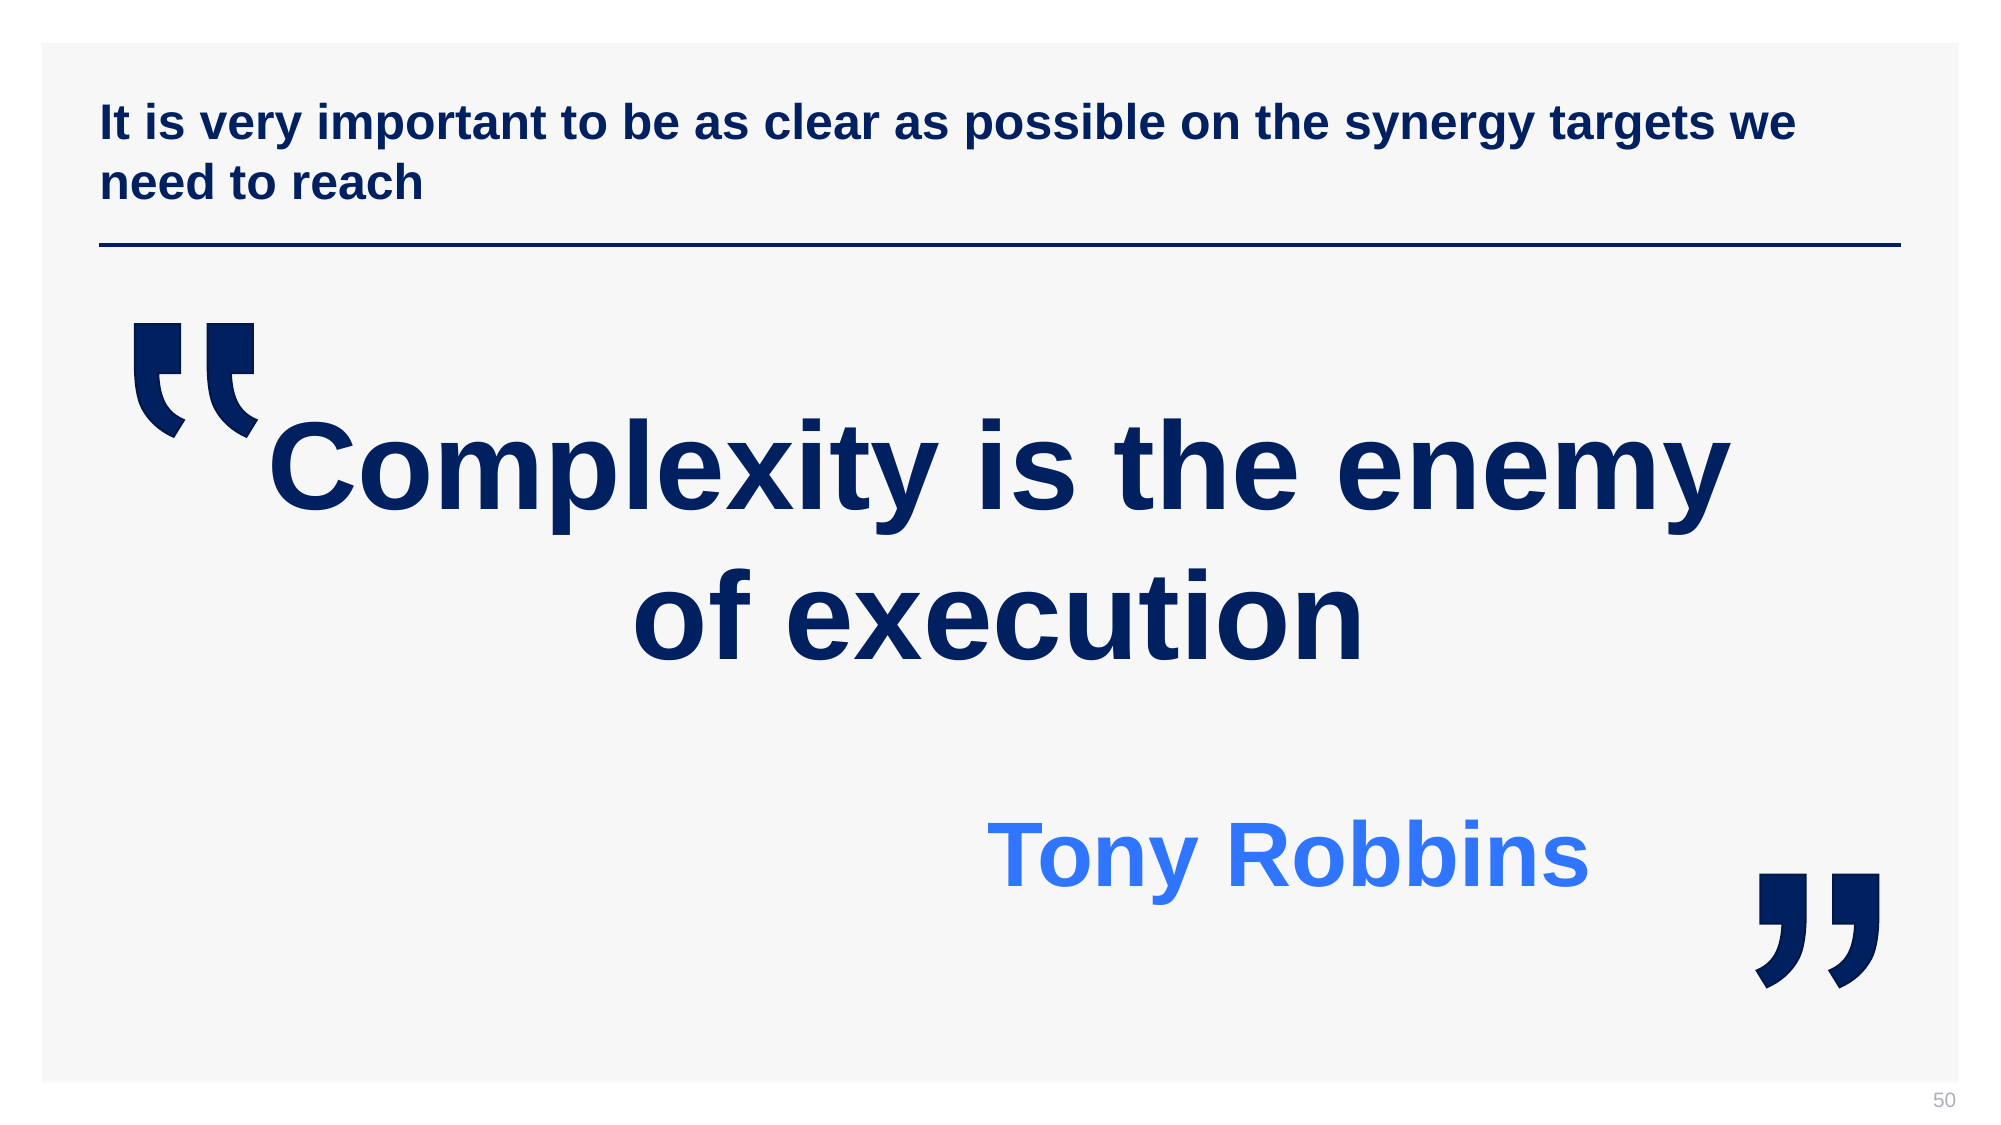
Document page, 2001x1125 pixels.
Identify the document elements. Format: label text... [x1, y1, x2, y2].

text_box [1755, 873, 1807, 989]
title It is very important to be as clear as possible on the synergy targets we need to reach [84, 59, 1901, 239]
text_box [133, 323, 186, 439]
text_box [206, 323, 259, 439]
slide_number 50 [1506, 1088, 1957, 1119]
text_box Complexity is the enemy of execution Tony Robbins [207, 377, 1792, 912]
text_box [1827, 873, 1880, 989]
